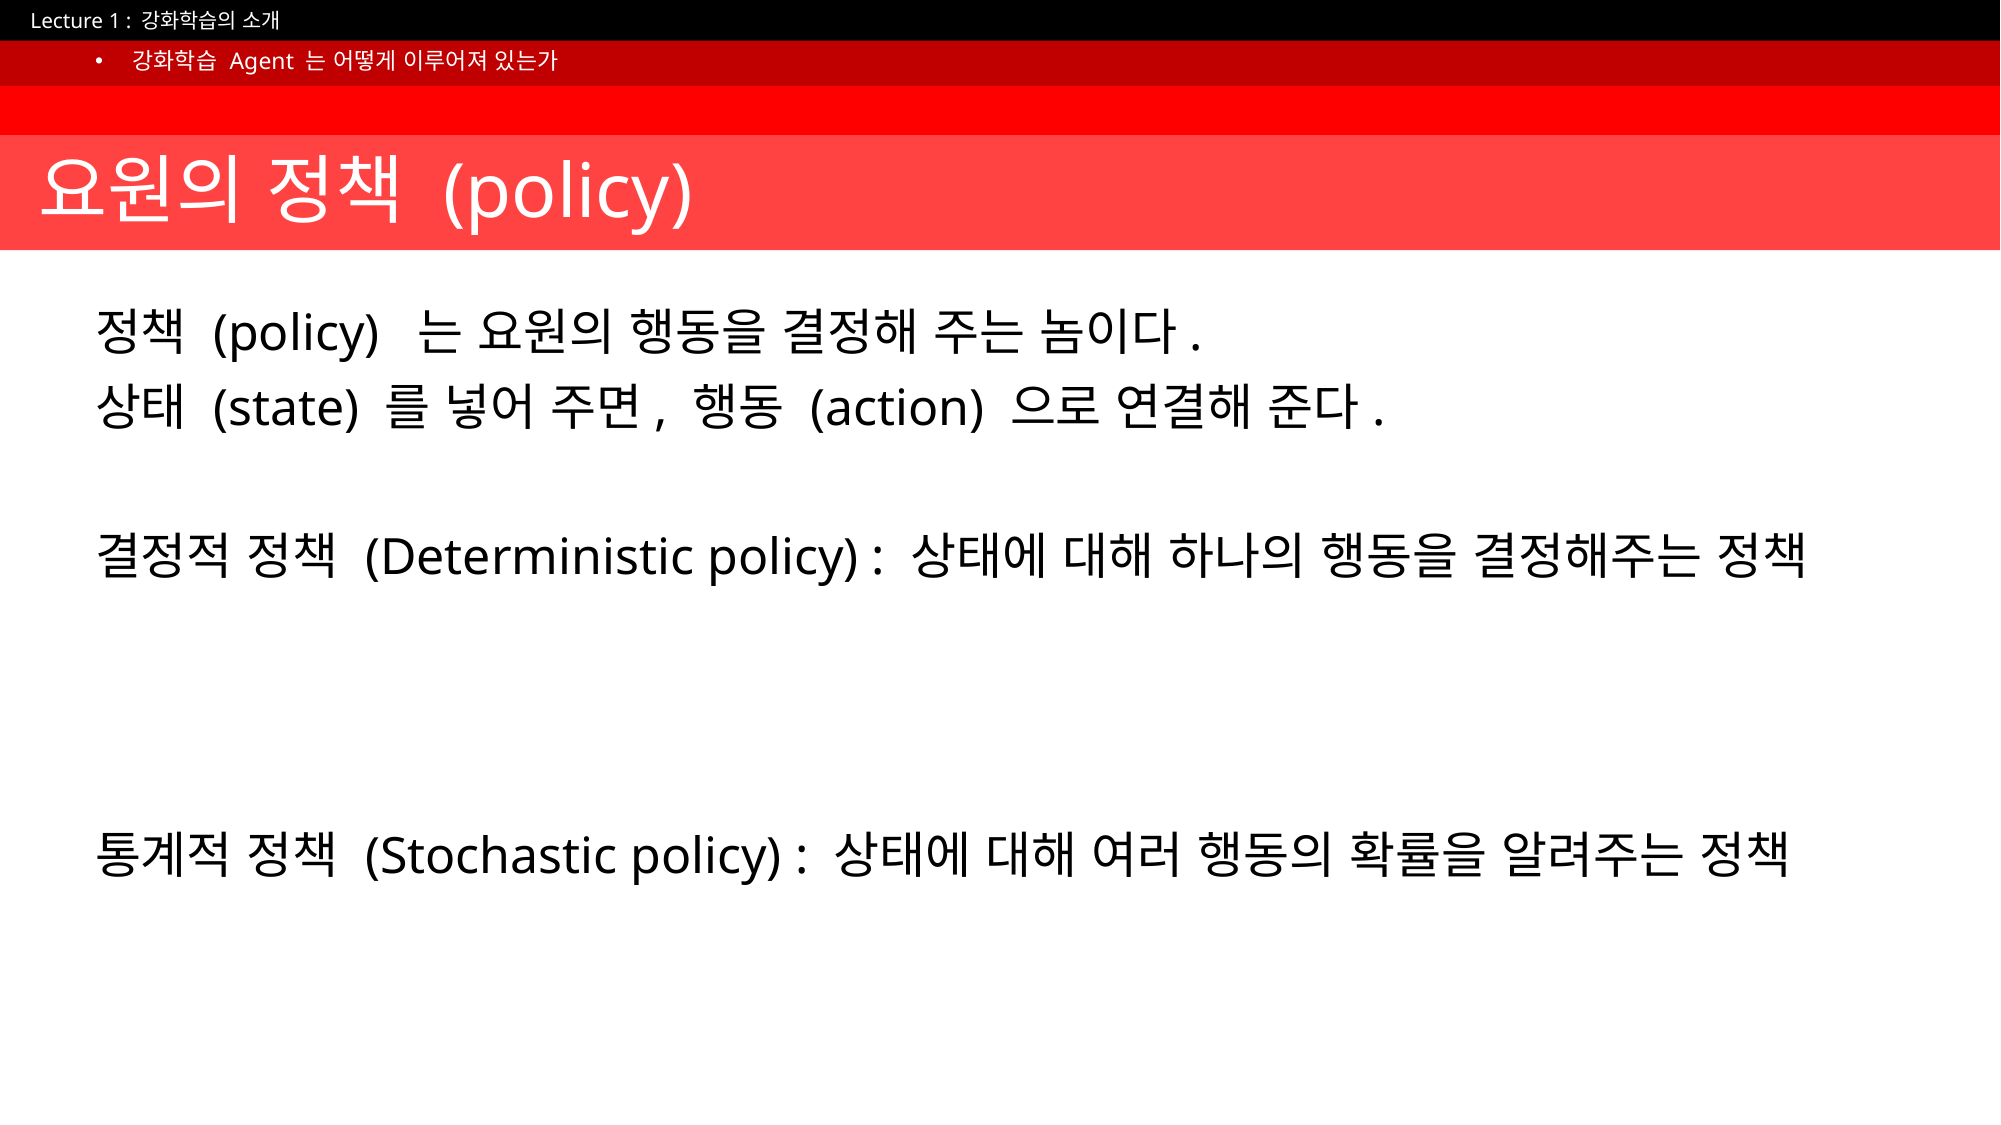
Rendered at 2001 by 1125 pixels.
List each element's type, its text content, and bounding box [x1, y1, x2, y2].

list 강화학습 Agent 는 어떻게 이루어져 있는가 [80, 42, 1402, 84]
title 요원의 정책 (policy) [23, 136, 1982, 251]
